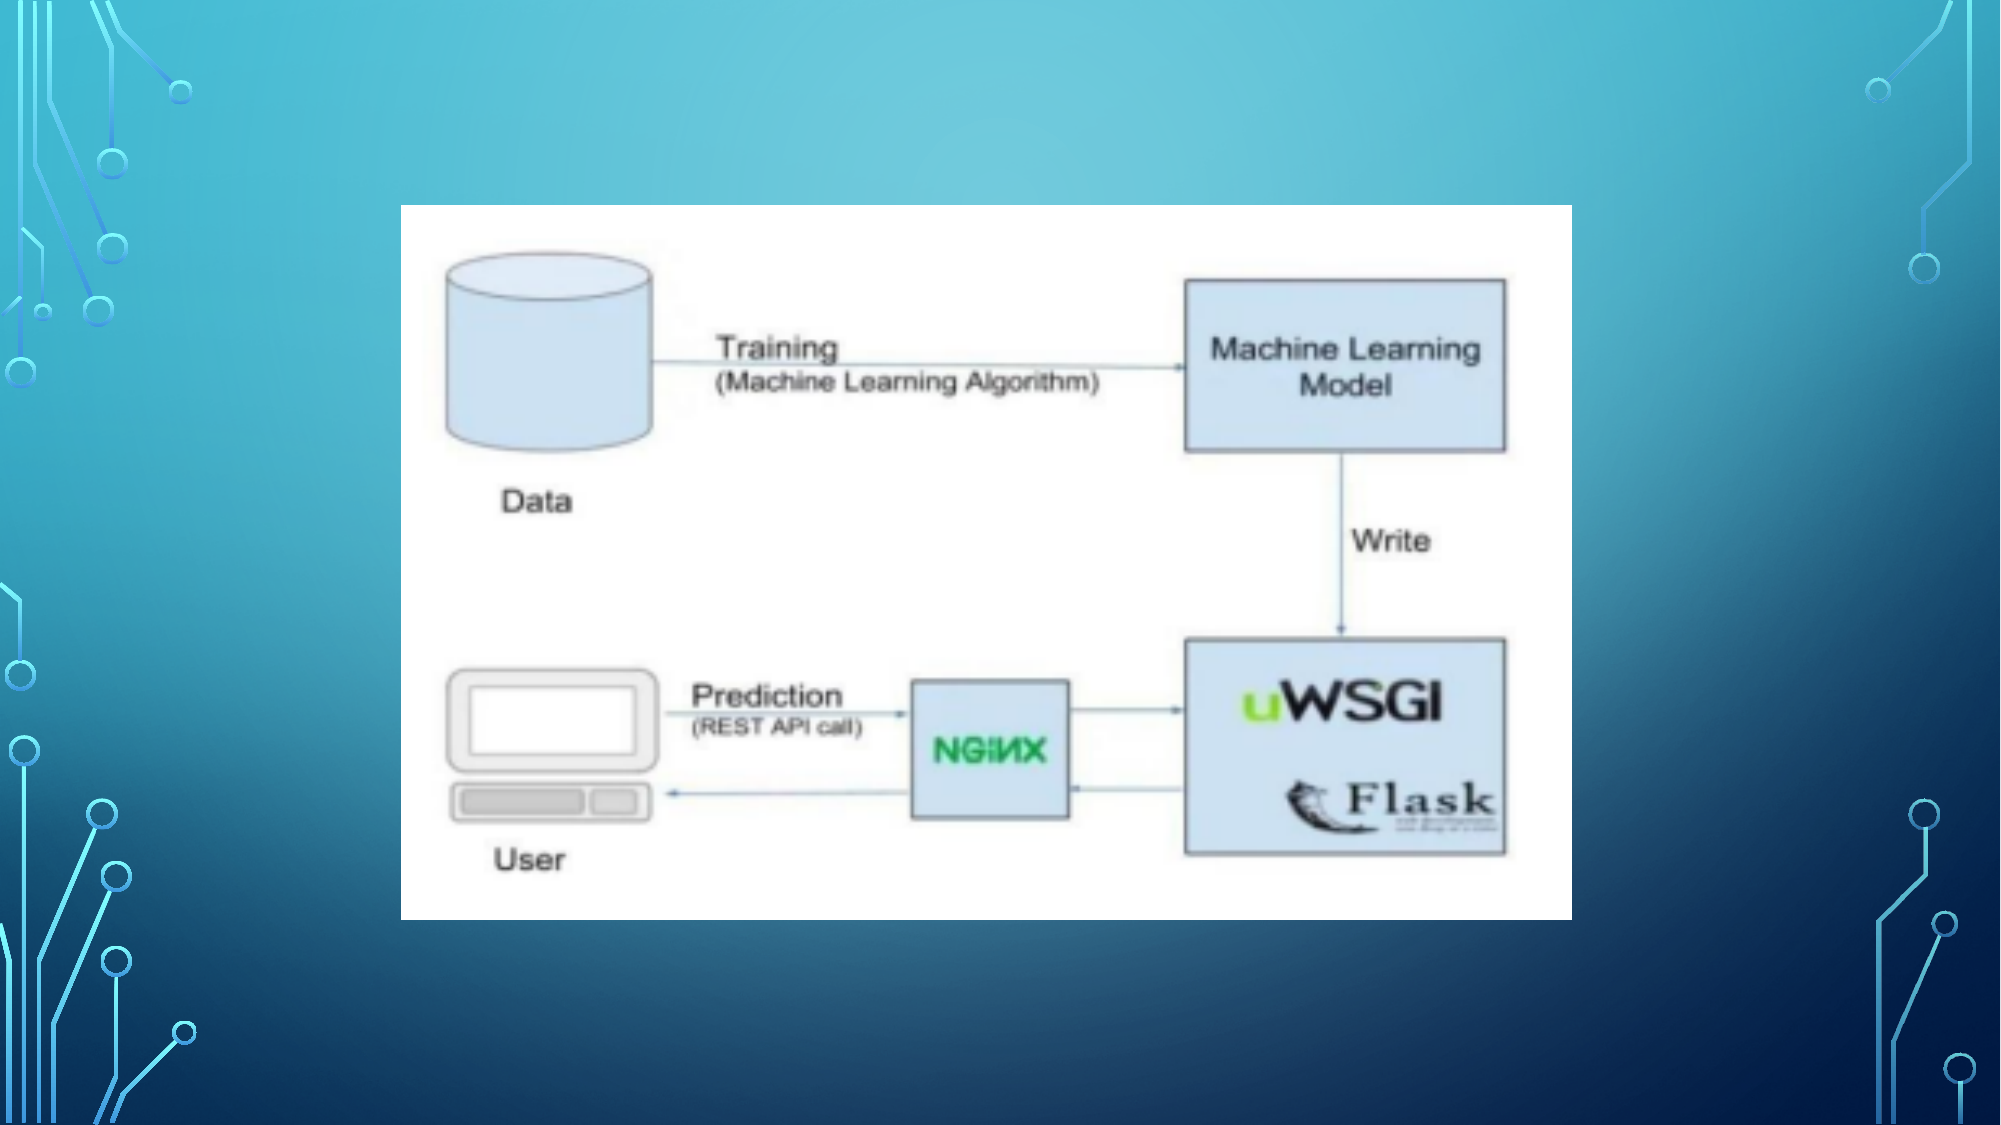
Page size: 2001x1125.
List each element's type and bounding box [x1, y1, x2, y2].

picture [401, 204, 1572, 921]
